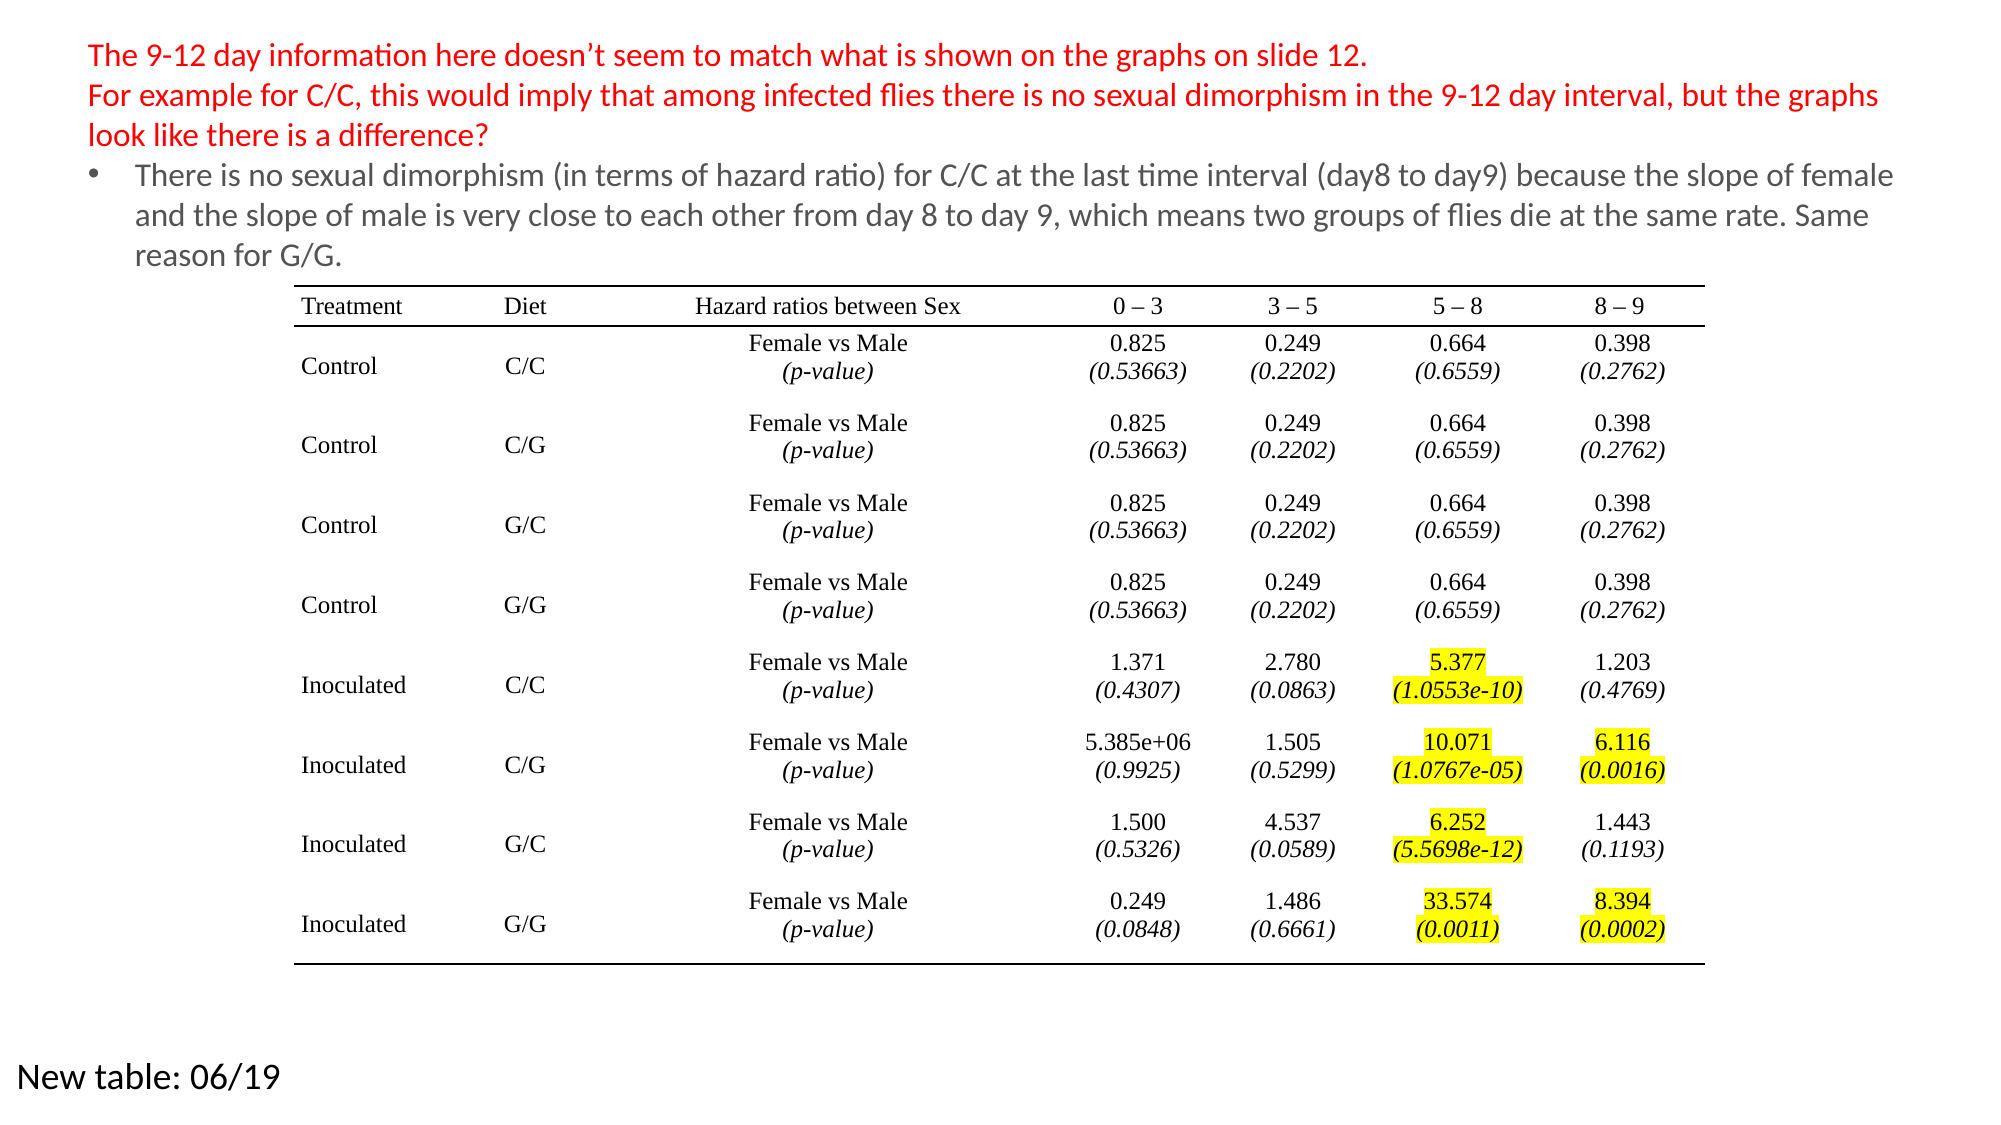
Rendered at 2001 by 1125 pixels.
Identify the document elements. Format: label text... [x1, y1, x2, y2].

table_header Hazard ratios between Sex [591, 287, 1066, 325]
table_cell 1.371 (0.4307) [1066, 645, 1210, 725]
table_cell Control [294, 406, 460, 485]
table_cell Inoculated [294, 884, 460, 963]
table_cell 0.398 (0.2762) [1540, 406, 1705, 485]
table_cell 1.486 (0.6661) [1210, 884, 1375, 963]
table_cell 0.825 (0.53663) [1066, 565, 1210, 645]
table_cell 0.664 (0.6559) [1375, 485, 1540, 565]
table_cell Female vs Male (p-value) [591, 565, 1066, 645]
table_cell Female vs Male (p-value) [591, 725, 1066, 805]
table_header 8 – 9 [1540, 287, 1705, 325]
table_header Treatment [294, 287, 460, 325]
table_cell 10.071 (1.0767e-05) [1375, 725, 1540, 805]
table_cell 4.537 (0.0589) [1210, 805, 1375, 884]
table_cell G/G [460, 565, 591, 645]
table_cell 0.825 (0.53663) [1066, 406, 1210, 485]
table_cell Female vs Male (p-value) [591, 645, 1066, 725]
table_cell Control [294, 565, 460, 645]
table_cell G/G [460, 884, 591, 963]
table_cell C/G [460, 406, 591, 485]
table_cell 6.116 (0.0016) [1540, 725, 1705, 805]
table_cell 1.505 (0.5299) [1210, 725, 1375, 805]
table_cell Female vs Male (p-value) [591, 805, 1066, 884]
table_cell Female vs Male (p-value) [591, 884, 1066, 963]
table_header 0 – 3 [1066, 287, 1210, 325]
table_cell 0.398 (0.2762) [1540, 327, 1705, 406]
table_cell 0.664 (0.6559) [1375, 327, 1540, 406]
table_cell Female vs Male (p-value) [591, 406, 1066, 485]
table_cell 0.664 (0.6559) [1375, 406, 1540, 485]
table_cell 33.574 (0.0011) [1375, 884, 1540, 963]
text_box The 9-12 day information here doesn’t seem to match what is shown on the graphs on slide 12. For example for C/C, this would imply that among infected flies there is no sexual dimorphism in the 9-12 day interval, but the graphs look like there is a difference? There is no sexual dimorphism (in terms of hazard ratio) for C/C at the last time interval (day8 to day9) because the slope of female and the slope of male is very close to each other from day 8 to day 9, which means two groups of flies die at the same rate. Same reason for G/G. [73, 26, 1927, 281]
table_cell G/C [460, 485, 591, 565]
table_cell G/C [460, 805, 591, 884]
table_cell C/G [460, 725, 591, 805]
table_cell 5.385e+06 (0.9925) [1066, 725, 1210, 805]
table_cell C/C [460, 645, 591, 725]
text_box New table: 06/19 [1, 1044, 296, 1105]
table_cell Female vs Male (p-value) [591, 327, 1066, 406]
table_cell 1.203 (0.4769) [1540, 645, 1705, 725]
table_cell Inoculated [294, 725, 460, 805]
table_cell Control [294, 327, 460, 406]
table_cell Inoculated [294, 805, 460, 884]
table_cell 0.249 (0.2202) [1210, 485, 1375, 565]
table_header 5 – 8 [1375, 287, 1540, 325]
table_cell 6.252 (5.5698e-12) [1375, 805, 1540, 884]
table_cell 8.394 (0.0002) [1540, 884, 1705, 963]
table_cell C/C [460, 327, 591, 406]
table_cell 5.377 (1.0553e-10) [1375, 645, 1540, 725]
table_cell 0.249 (0.2202) [1210, 565, 1375, 645]
table_cell 1.500 (0.5326) [1066, 805, 1210, 884]
table_cell 0.249 (0.2202) [1210, 406, 1375, 485]
table_cell 2.780 (0.0863) [1210, 645, 1375, 725]
table_cell 0.825 (0.53663) [1066, 327, 1210, 406]
table_cell Female vs Male (p-value) [591, 485, 1066, 565]
table_header 3 – 5 [1210, 287, 1375, 325]
table_cell 0.249 (0.0848) [1066, 884, 1210, 963]
table_cell 0.398 (0.2762) [1540, 485, 1705, 565]
table_cell Inoculated [294, 645, 460, 725]
table_cell 0.825 (0.53663) [1066, 485, 1210, 565]
table_header Diet [460, 287, 591, 325]
table_cell 0.664 (0.6559) [1375, 565, 1540, 645]
table_cell Control [294, 485, 460, 565]
table_cell 1.443 (0.1193) [1540, 805, 1705, 884]
table_cell 0.398 (0.2762) [1540, 565, 1705, 645]
table_cell 0.249 (0.2202) [1210, 327, 1375, 406]
